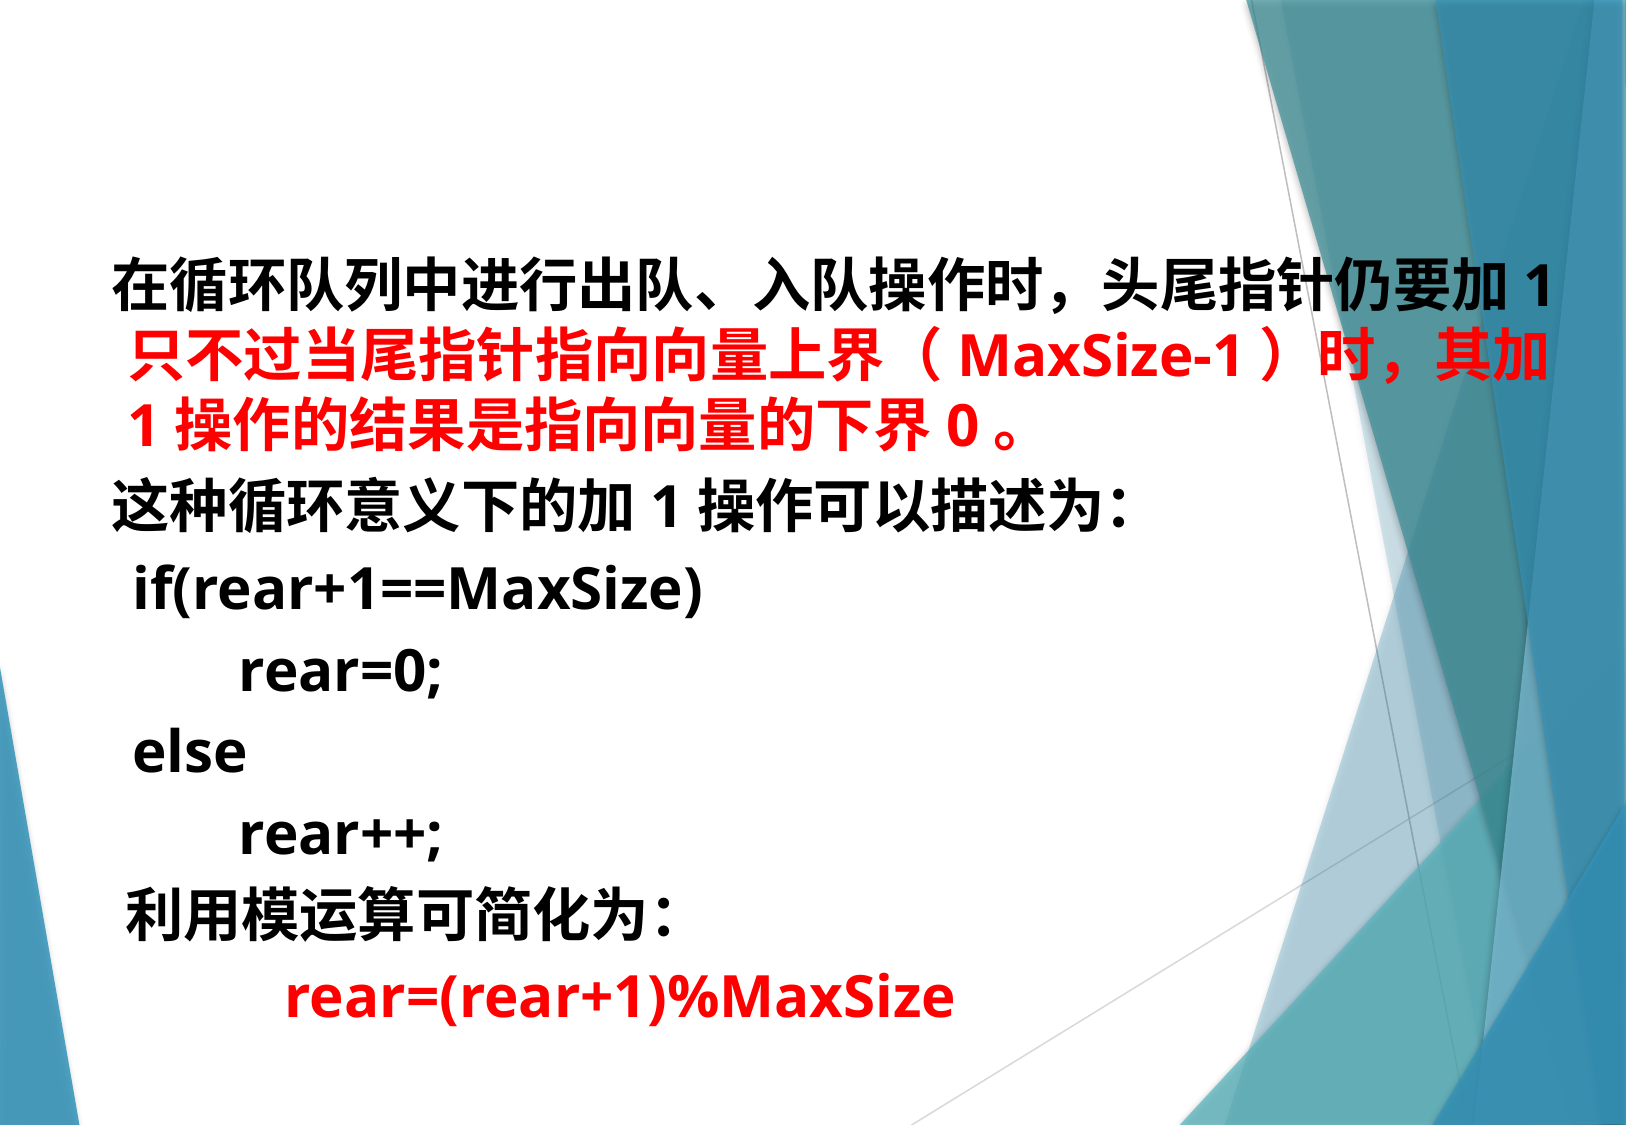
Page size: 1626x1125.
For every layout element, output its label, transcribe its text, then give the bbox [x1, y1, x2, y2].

text_box 在循环队列中进行出队、入队操作时，头尾指针仍要加1只不过当尾指针指向向量上界（MaxSize-1）时，其加1操作的结果是指向向量的下界0。 这种循环意义下的加1操作可以描述为： if(rear+1==MaxSize) rear=0; else rear++; 利用模运算可简化为： rear=(rear+1)%MaxSize [56, 240, 1593, 1079]
